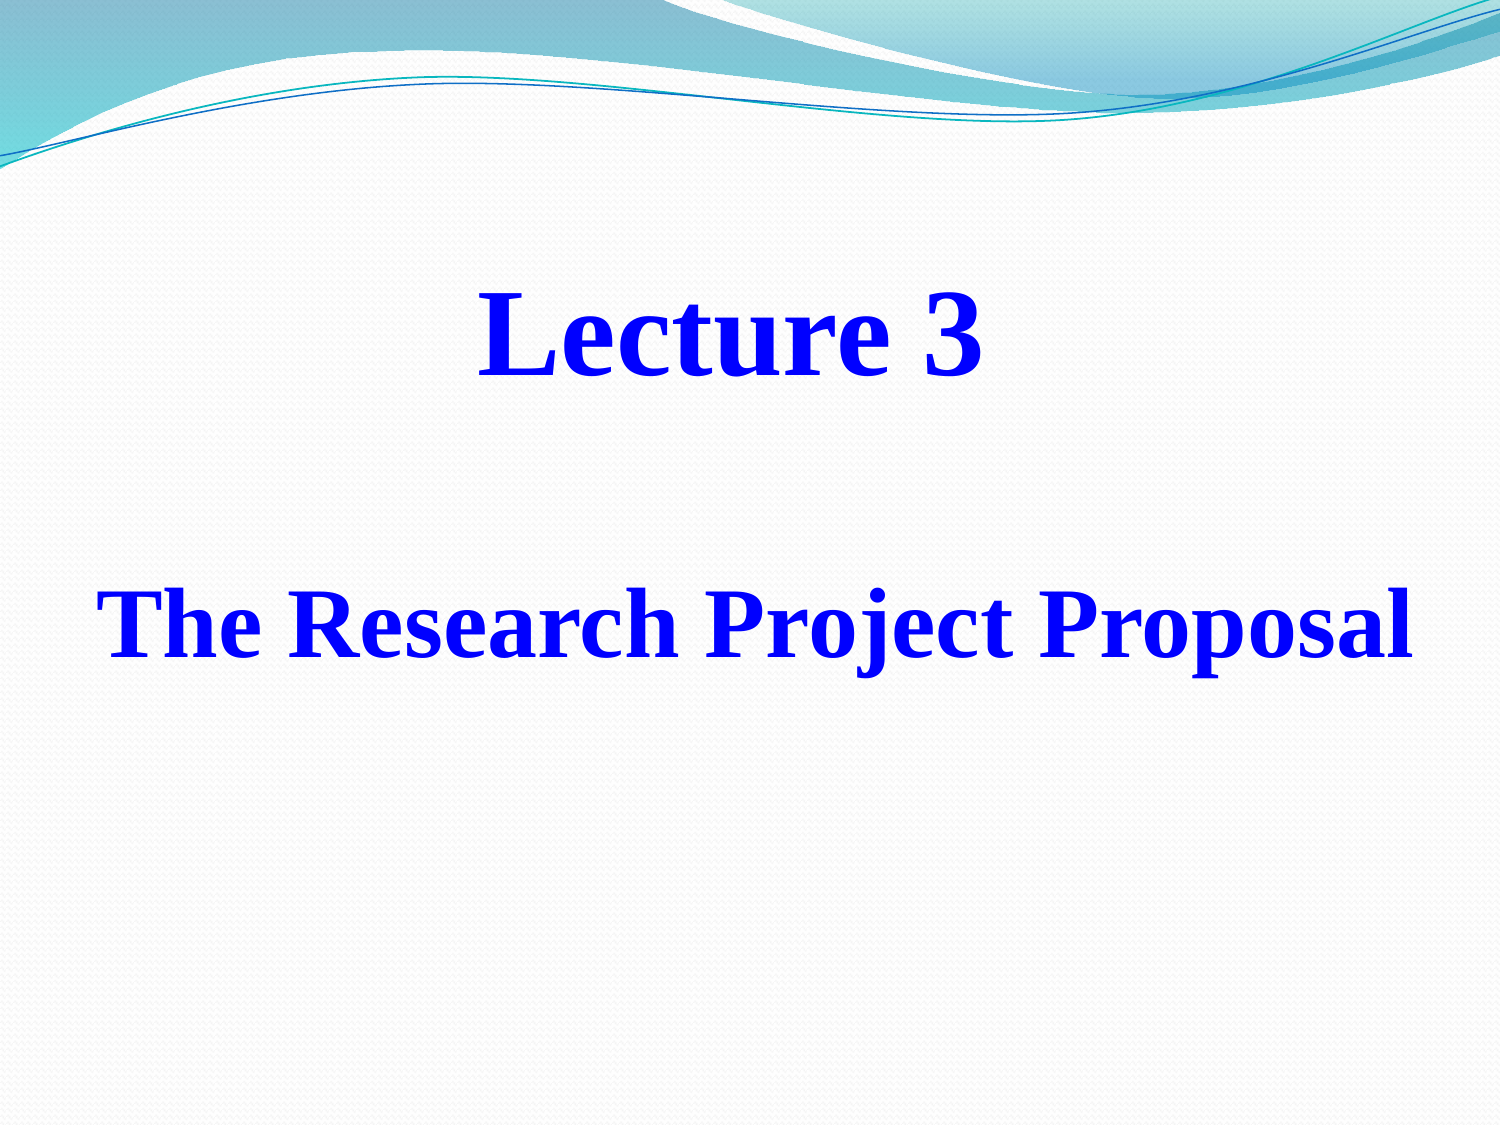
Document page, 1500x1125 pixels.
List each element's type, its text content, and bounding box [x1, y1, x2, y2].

text_box Lecture 3 [87, 224, 1376, 400]
text_box The Research Project Proposal [81, 549, 1431, 685]
